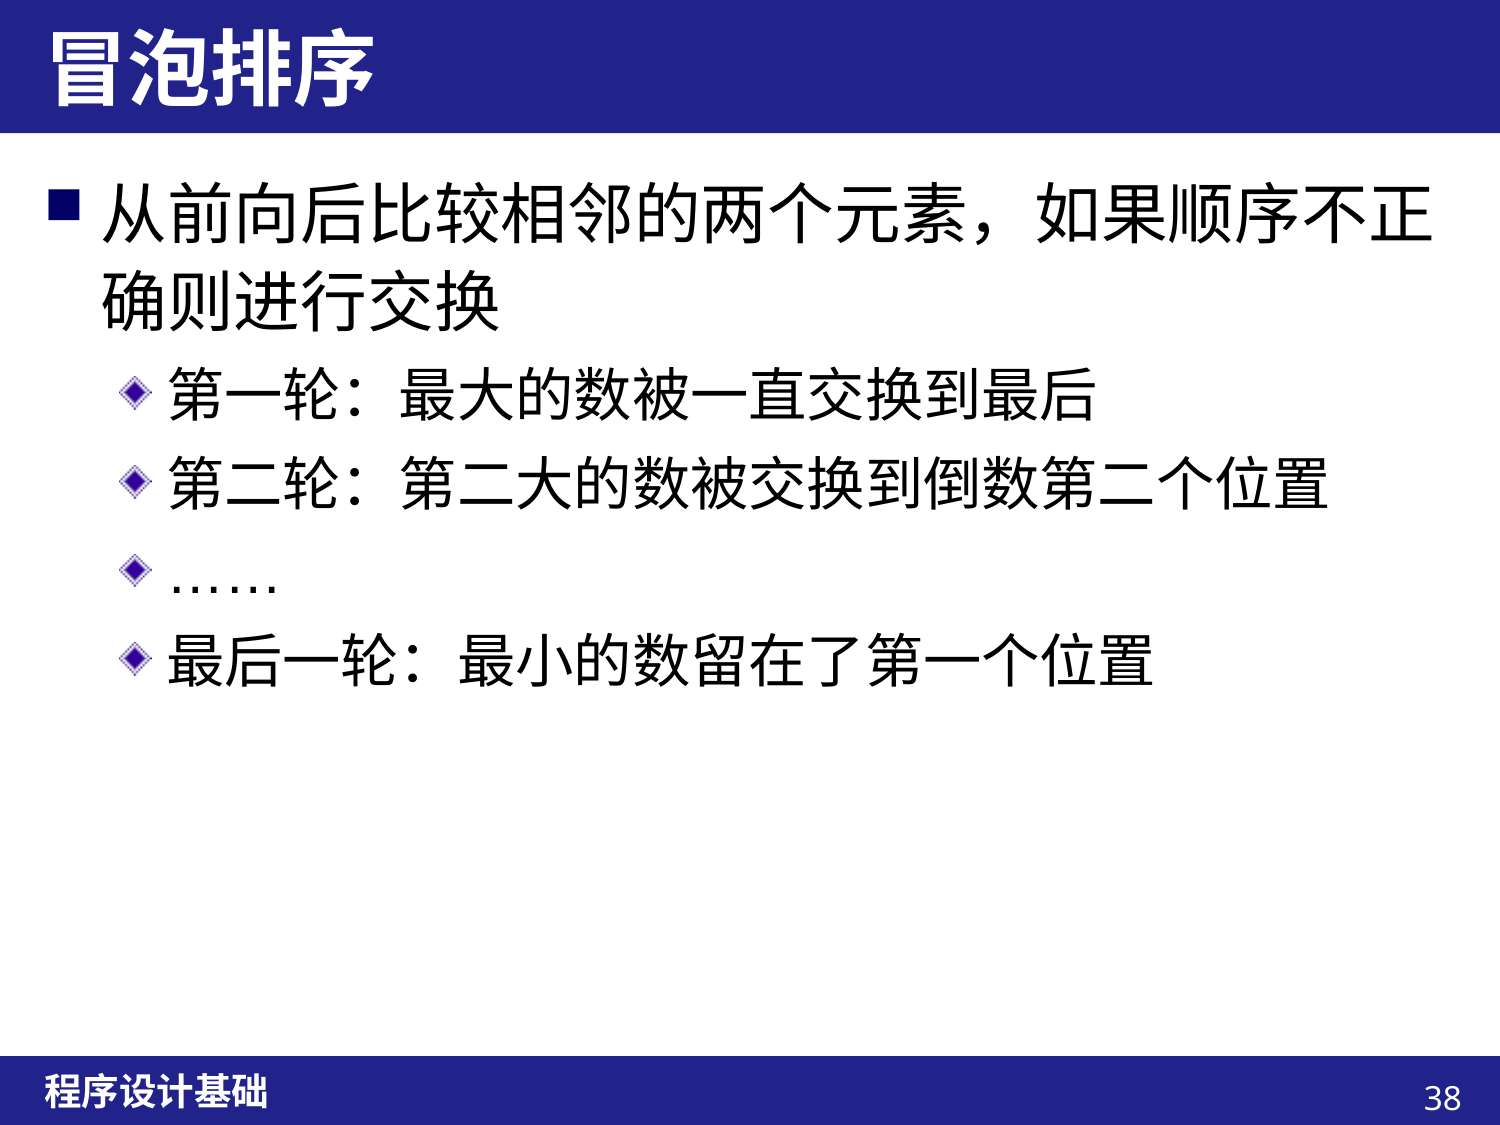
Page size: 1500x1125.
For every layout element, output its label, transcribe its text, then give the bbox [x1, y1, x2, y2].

title 冒泡排序 [29, 0, 1469, 134]
picture [119, 465, 152, 499]
list 从前向后比较相邻的两个元素，如果顺序不正确则进行交换 第一轮：最大的数被一直交换到最后 第二轮：第二大的数被交换到倒数第二个位置 …… 最后一轮：最小的数留在了第一个位置 [29, 156, 1469, 1034]
picture [119, 376, 152, 410]
picture [119, 642, 152, 676]
picture [119, 554, 152, 587]
